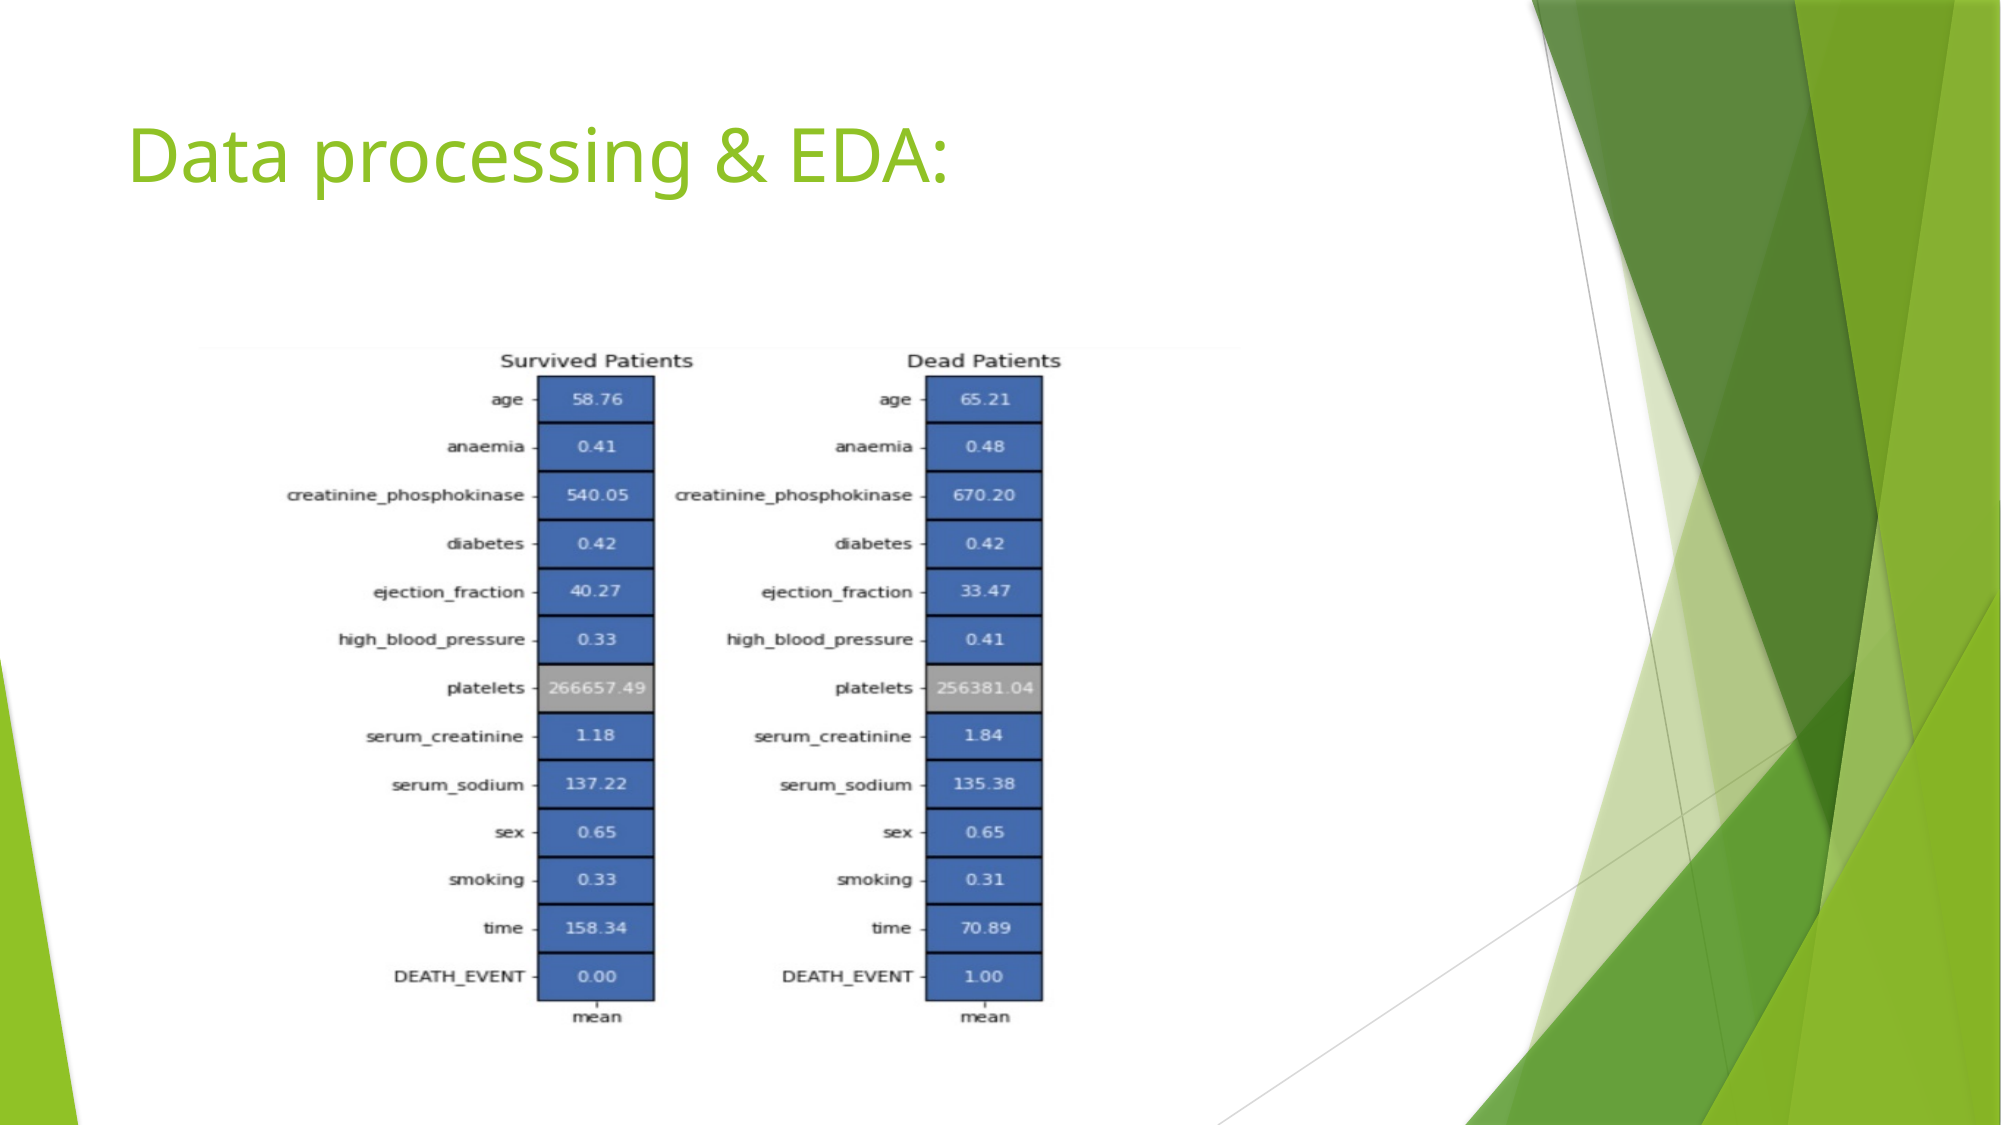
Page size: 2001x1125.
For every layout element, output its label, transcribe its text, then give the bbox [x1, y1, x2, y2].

picture [198, 346, 1242, 1051]
text_box [0, 657, 80, 1125]
title Data processing & EDA: [111, 99, 1522, 317]
